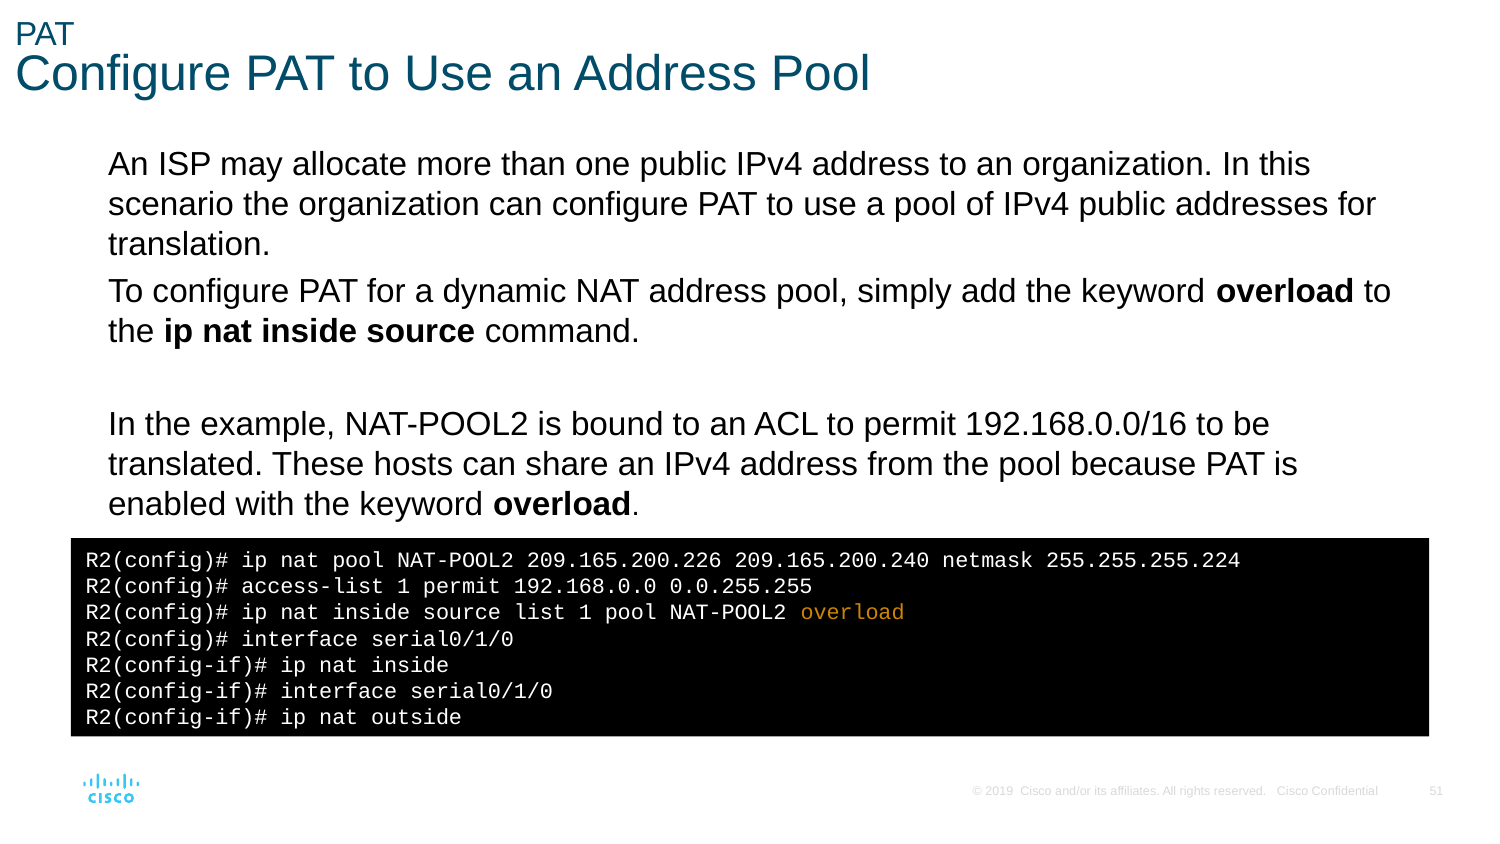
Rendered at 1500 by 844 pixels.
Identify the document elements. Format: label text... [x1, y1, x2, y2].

text_box R2(config)# ip nat pool NAT-POOL2 209.165.200.226 209.165.200.240 netmask 255.255.255.224 R2(config)# access-list 1 permit 192.168.0.0 0.0.255.255 R2(config)# ip nat inside source list 1 pool NAT-POOL2 overload R2(config)# interface serial0/1/0 R2(config-if)# ip nat inside R2(config-if)# interface serial0/1/0 R2(config-if)# ip nat outside [70, 538, 1430, 737]
title PAT Configure PAT to Use an Address Pool [0, 0, 1369, 121]
list An ISP may allocate more than one public IPv4 address to an organization. In this scenario the organization can configure PAT to use a pool of IPv4 public addresses for translation. To configure PAT for a dynamic NAT address pool, simply add the keyword overload to the ip nat inside source command. In the example, NAT-POOL2 is bound to an ACL to permit 192.168.0.0/16 to be translated. These hosts can share an IPv4 address from the pool because PAT is enabled with the keyword overload. [93, 135, 1407, 476]
